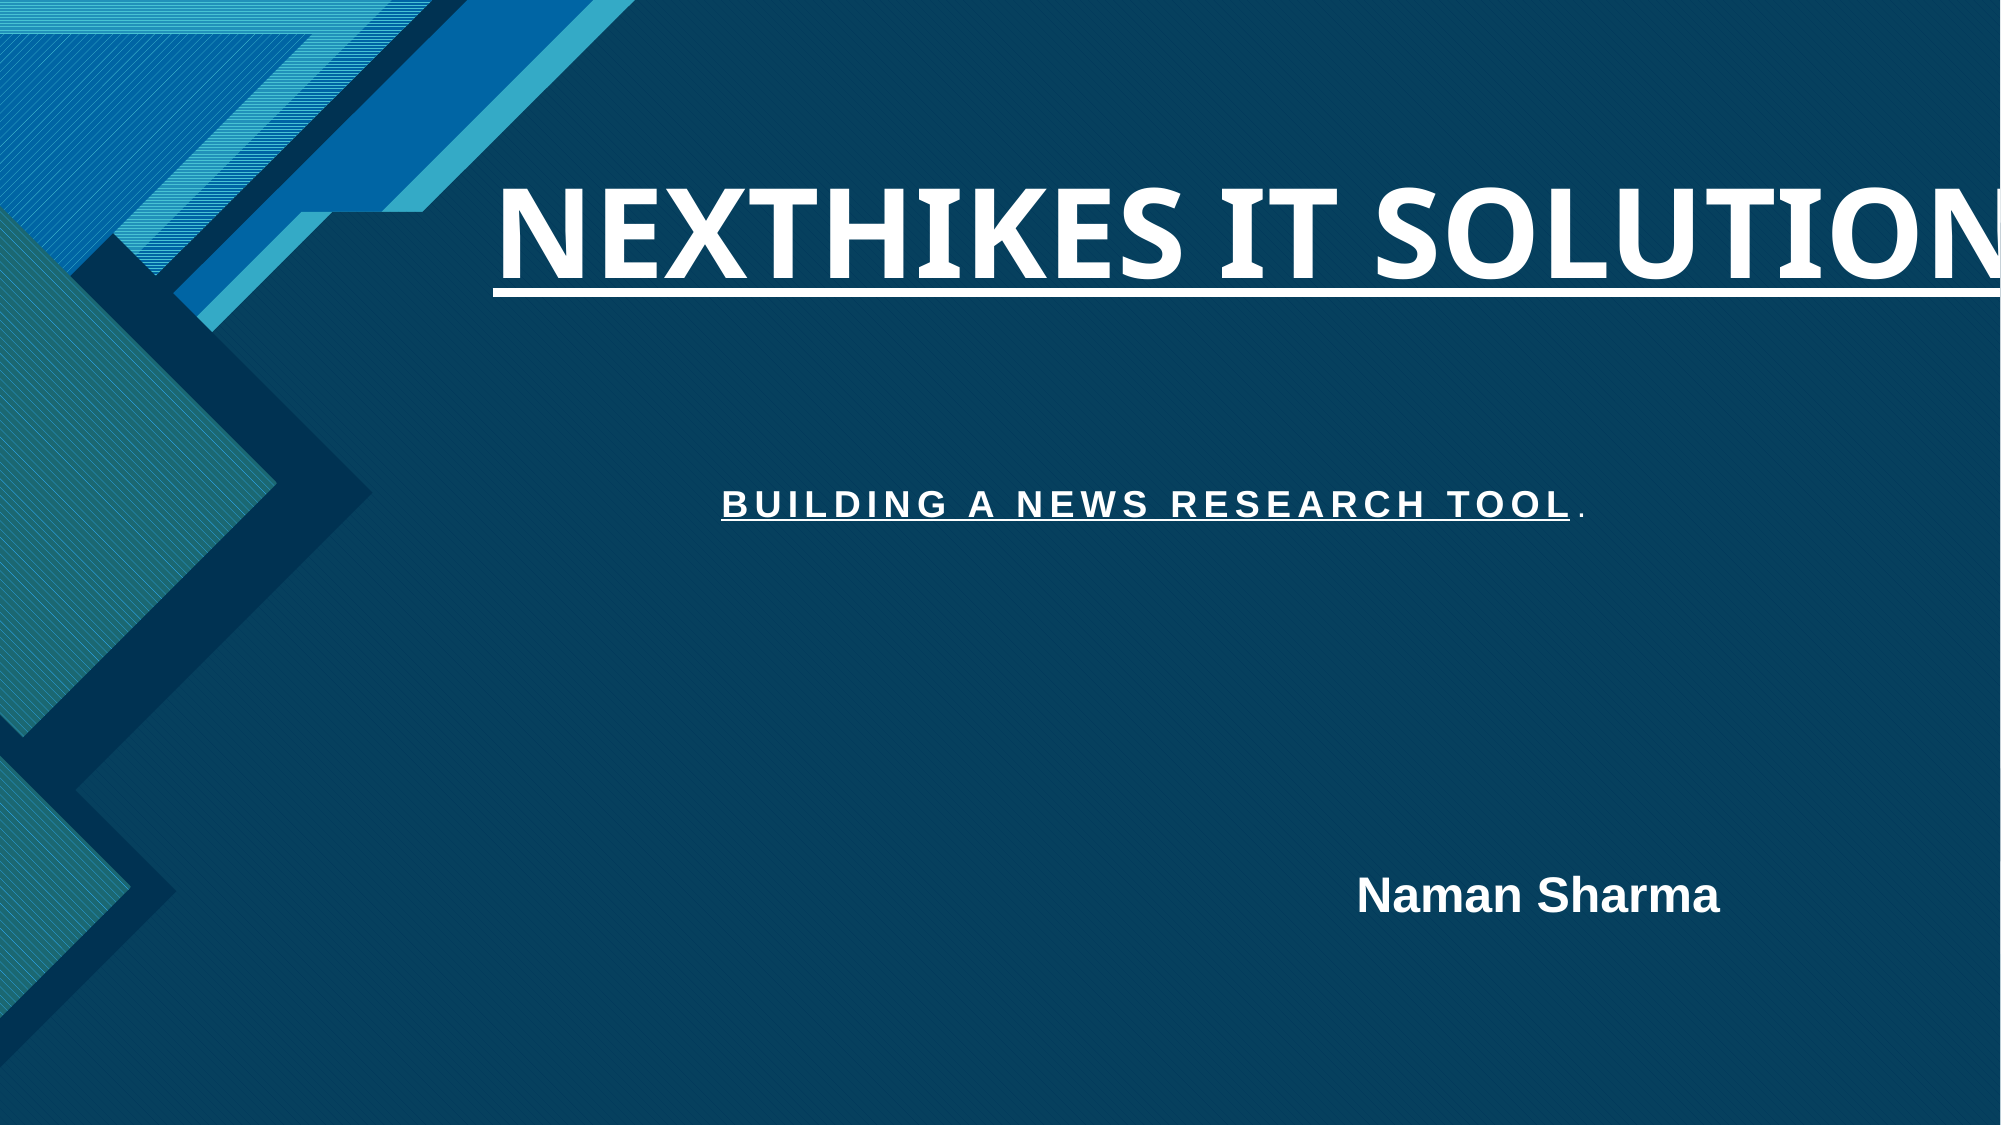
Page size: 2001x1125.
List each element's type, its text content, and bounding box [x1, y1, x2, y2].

subtitle BUILDING A NEWS RESEARCH TOOL. [706, 477, 1650, 567]
text_box Naman Sharma [1341, 855, 1980, 931]
title NEXTHIKES IT SOLUTIONS [477, 33, 2000, 313]
